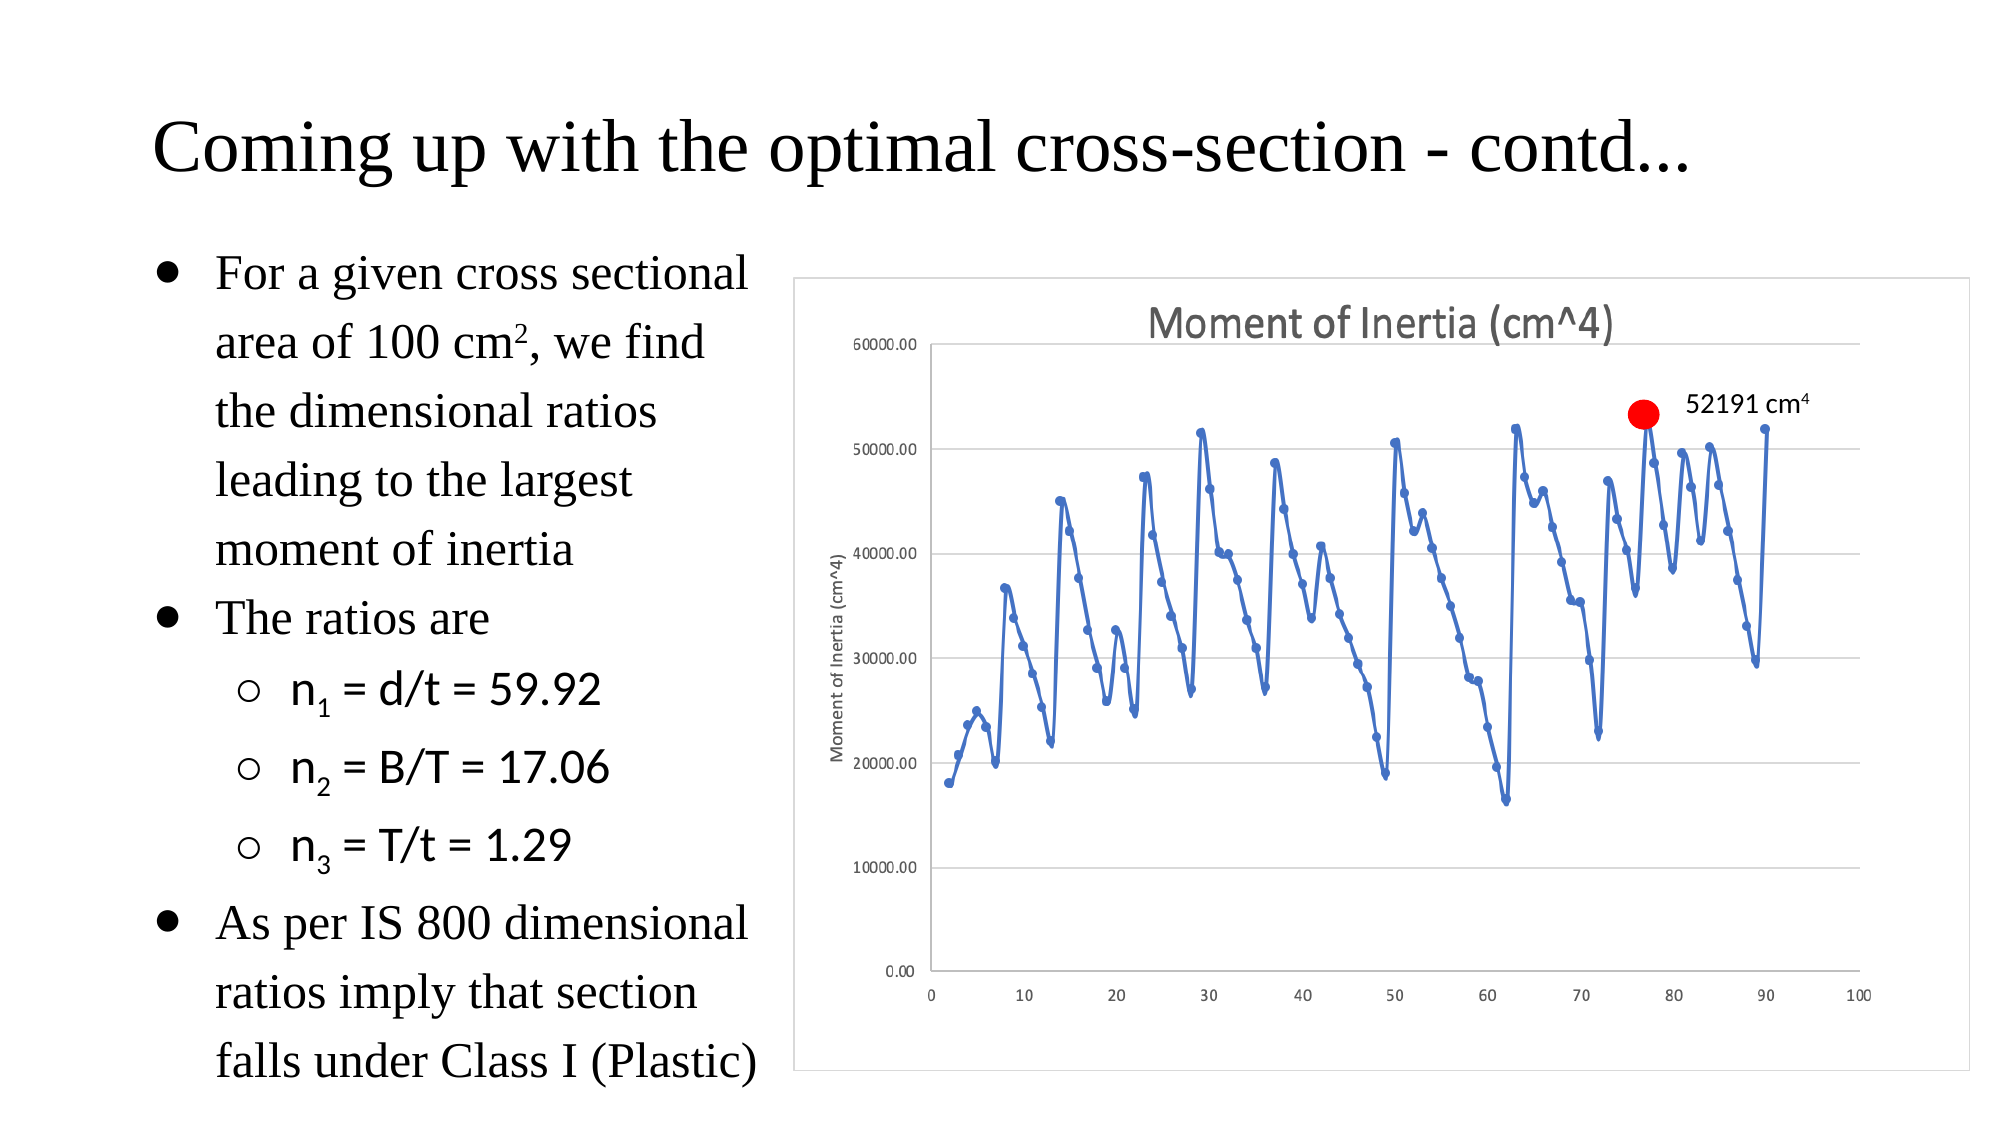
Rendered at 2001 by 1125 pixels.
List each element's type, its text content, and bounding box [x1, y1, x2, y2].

picture [793, 277, 1970, 1071]
title Coming up with the optimal cross-section - contd... [137, 59, 1863, 224]
list For a given cross sectional area of 100 cm2, we find the dimensional ratios leading to the largest moment of inertia The ratios are n1 = d/t = 59.92 n2 = B/T = 17.06 n3 = T/t = 1.29 As per IS 800 dimensional ratios imply that section falls under Class I (Plastic) [125, 223, 794, 1071]
